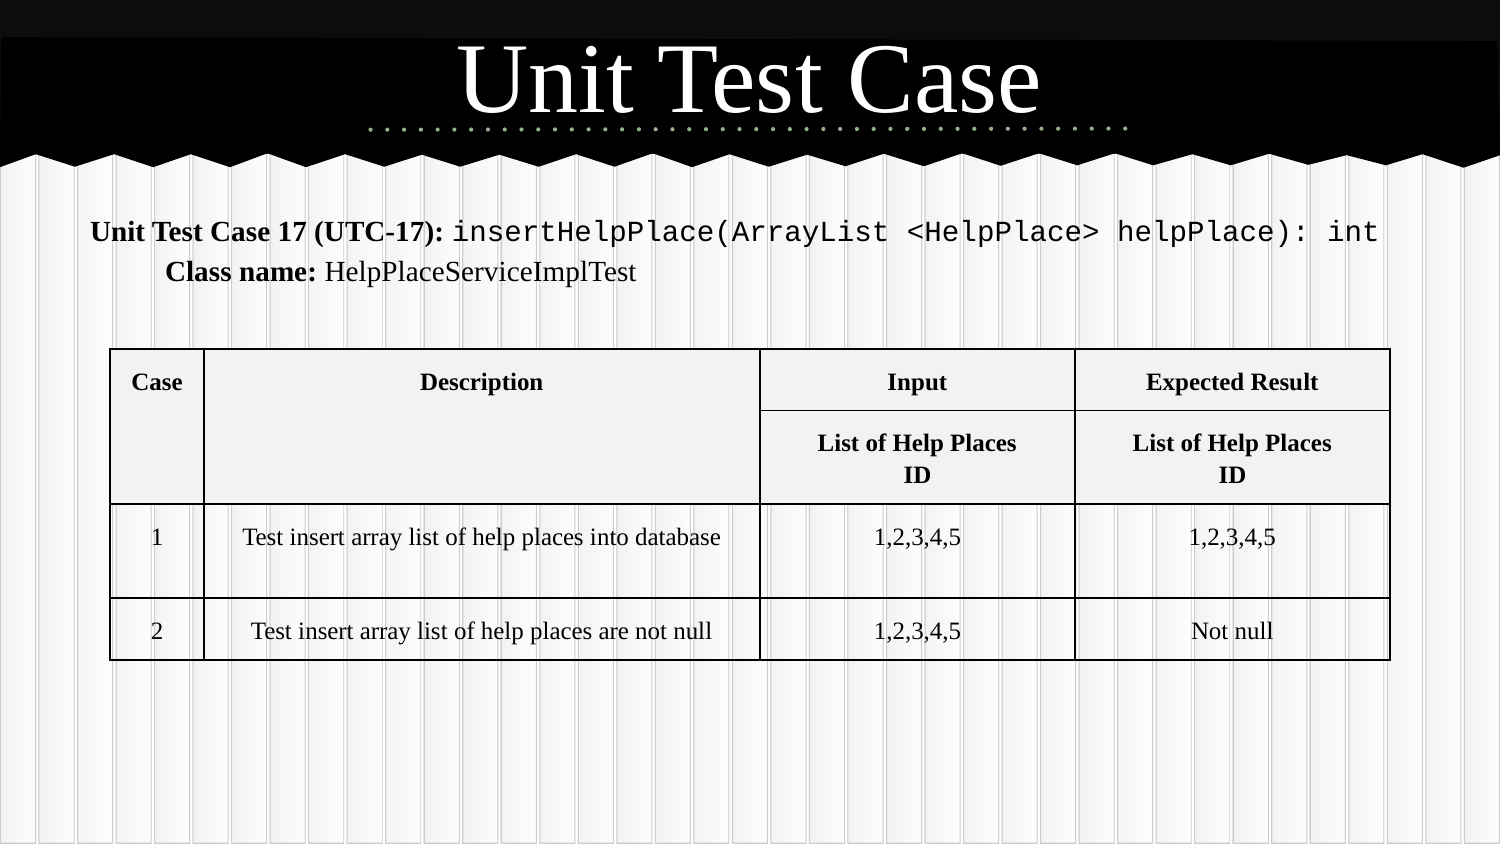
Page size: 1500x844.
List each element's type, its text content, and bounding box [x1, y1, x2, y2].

table_cell List of Help Places ID [761, 411, 1074, 503]
title Unit Test Case [75, 2, 1425, 143]
list Unit Test Case 17 (UTC-17): insertHelpPlace(ArrayList <HelpPlace> helpPlace): int Class name: HelpPlaceServiceImplTest [75, 196, 1425, 793]
table_header Input [761, 350, 1074, 410]
table_cell 2 [111, 599, 203, 659]
table_cell Not null [1076, 599, 1389, 659]
table_cell Test insert array list of help places into database [205, 505, 759, 597]
table_header Case [111, 350, 203, 503]
table_cell 1,2,3,4,5 [1076, 505, 1389, 597]
table_header Description [205, 350, 759, 503]
table_cell 1,2,3,4,5 [761, 599, 1074, 659]
table_cell List of Help Places ID [1076, 411, 1389, 503]
table_cell Test insert array list of help places are not null [205, 599, 759, 659]
table_cell 1 [111, 505, 203, 597]
table_header Expected Result [1076, 350, 1389, 410]
table_cell 1,2,3,4,5 [761, 505, 1074, 597]
